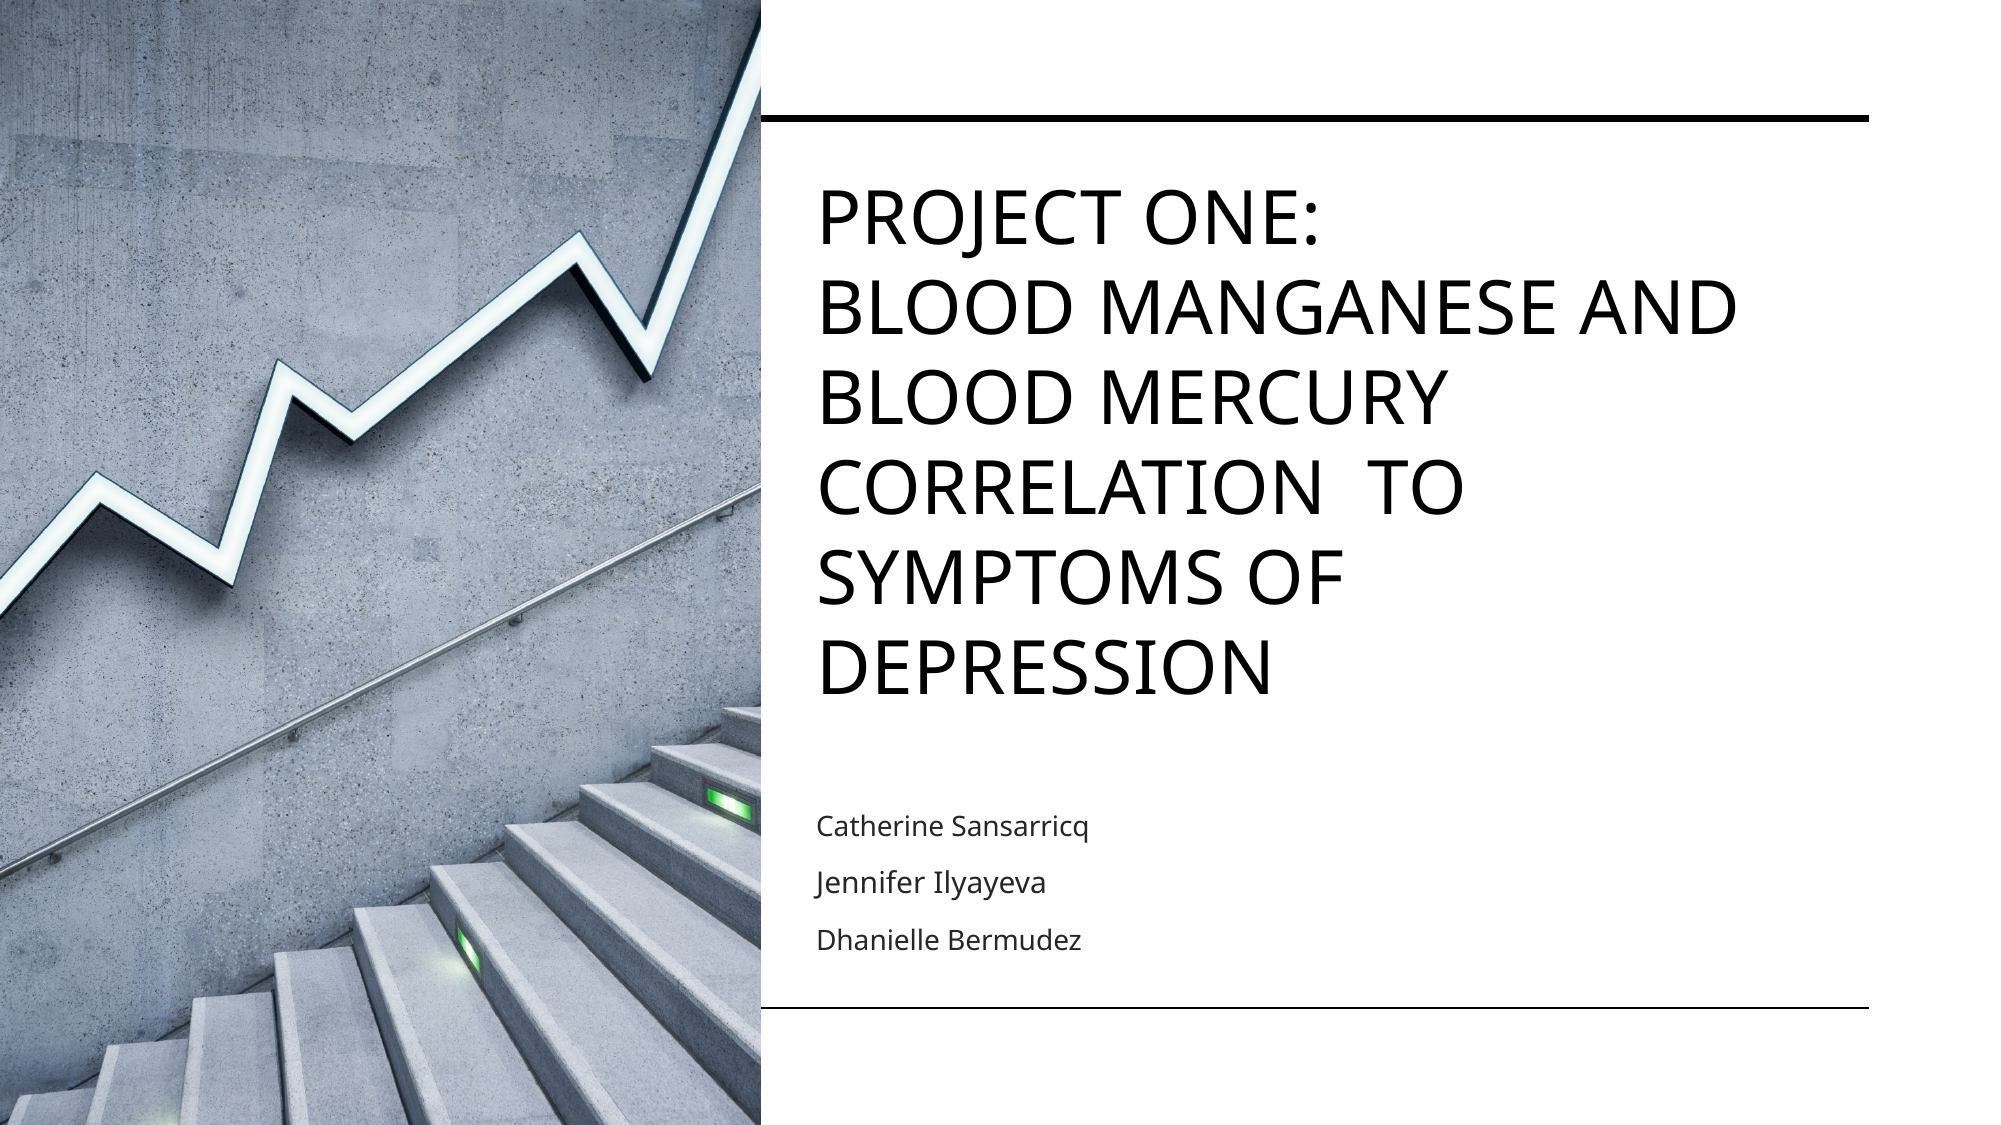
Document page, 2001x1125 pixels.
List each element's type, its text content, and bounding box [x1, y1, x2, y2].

subtitle Catherine Sansarricq Jennifer Ilyayeva Dhanielle Bermudez [801, 795, 1830, 964]
title Project One: Blood Manganese and Blood Mercury Correlation to Symptoms of Depression [801, 161, 1827, 767]
picture [0, 0, 761, 1125]
